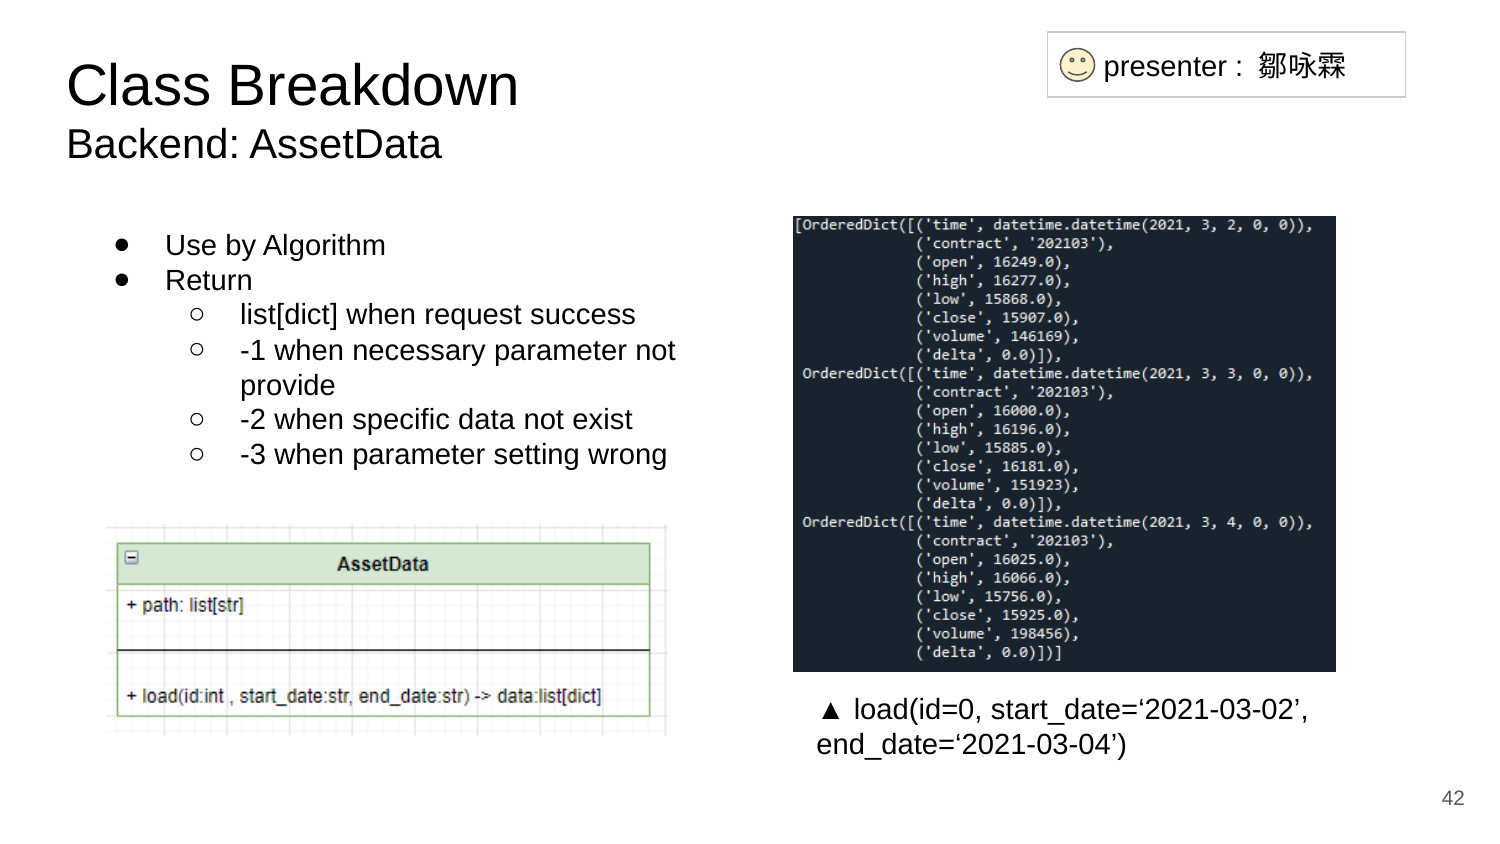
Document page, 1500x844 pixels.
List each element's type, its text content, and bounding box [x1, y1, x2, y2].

picture [106, 524, 669, 736]
title Class Breakdown Backend: AssetData [51, 31, 1449, 196]
slide_number 42 [1389, 764, 1480, 830]
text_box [1047, 31, 1406, 98]
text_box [793, 215, 1417, 777]
text_box Use by Algorithm Return list[dict] when request success -1 when necessary parameter not provide -2 when specific data not exist -3 when parameter setting wrong [75, 210, 727, 486]
